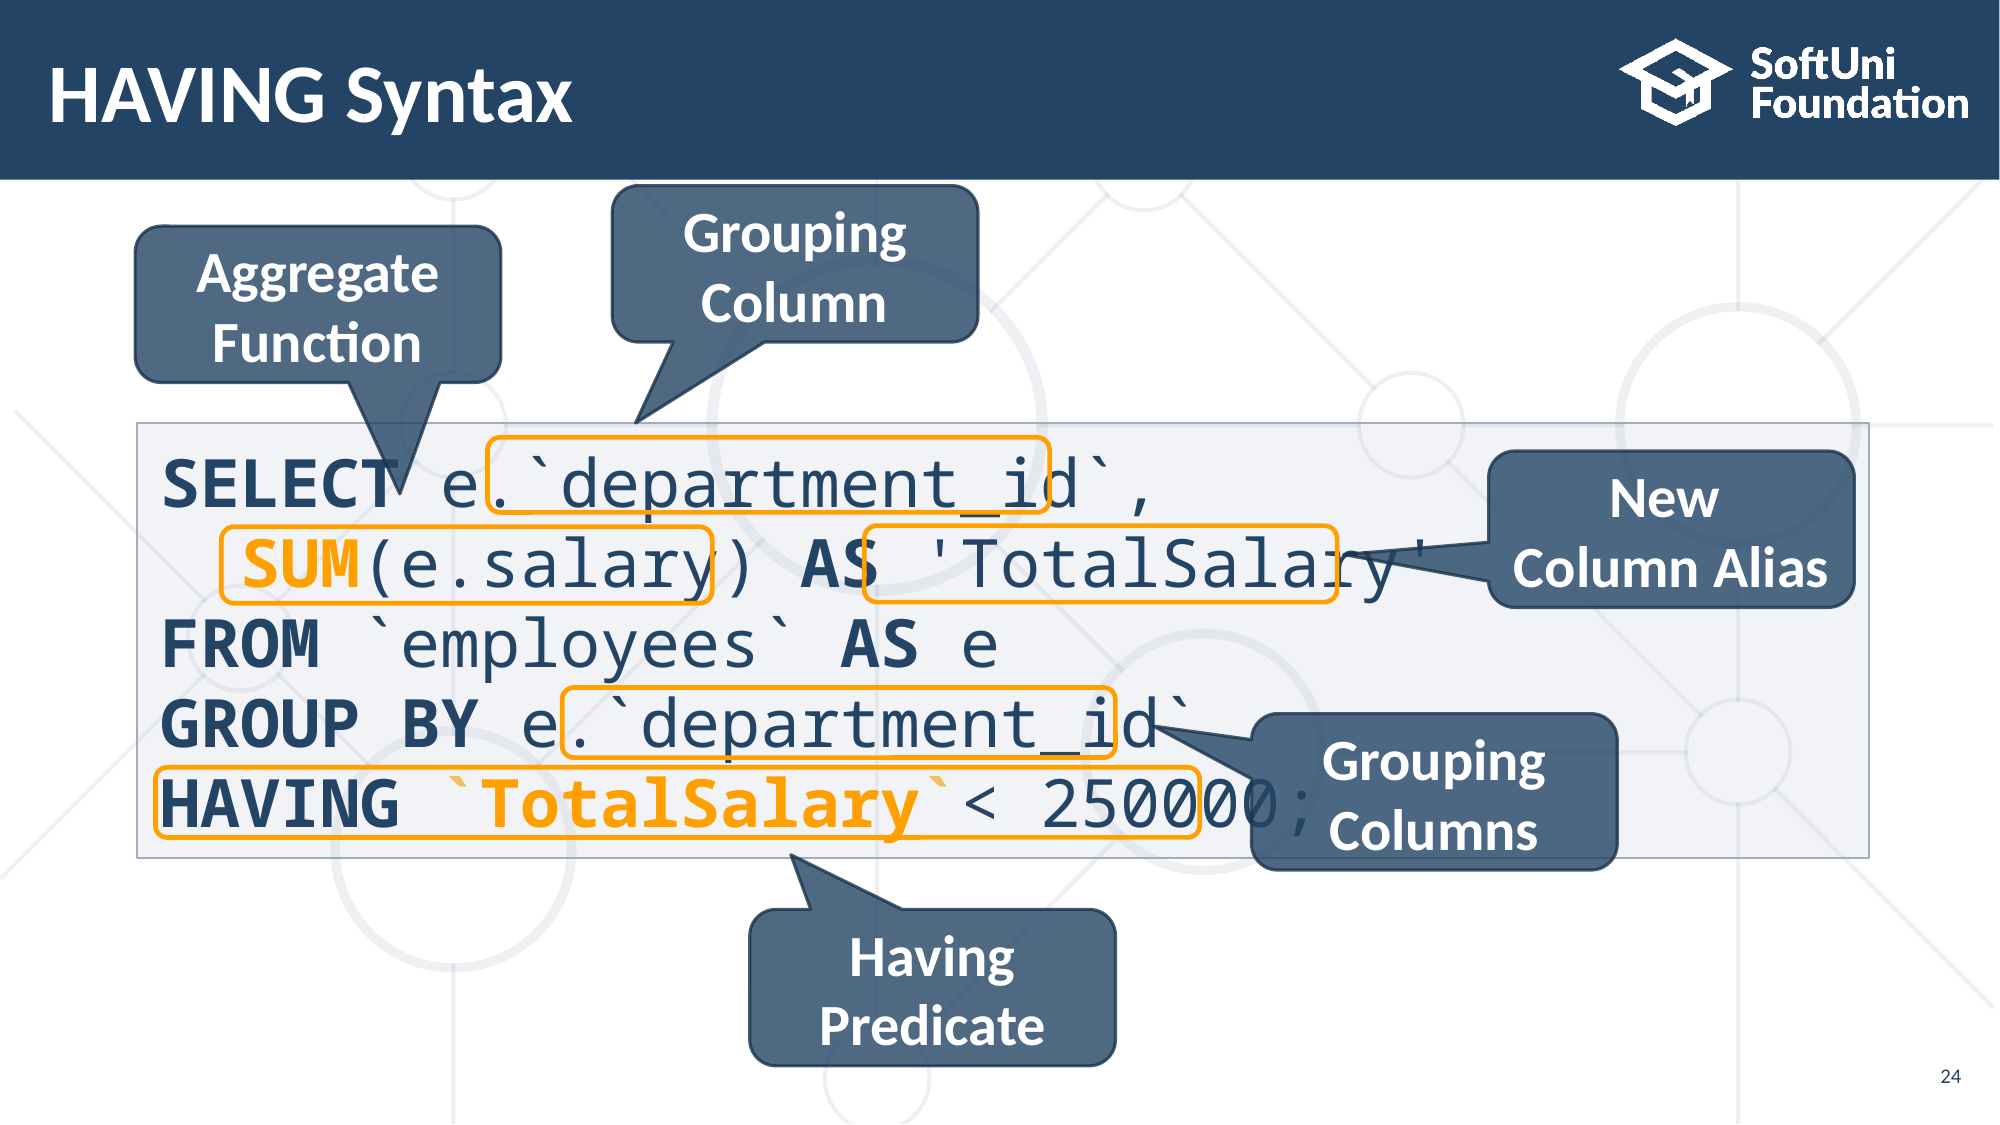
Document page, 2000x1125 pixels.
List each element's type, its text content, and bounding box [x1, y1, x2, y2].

text_box Grouping Column [610, 183, 981, 425]
text_box [485, 435, 1052, 515]
text_box [219, 524, 715, 606]
text_box [153, 765, 1202, 840]
text_box Aggregate Function [133, 223, 504, 497]
text_box [862, 523, 1340, 605]
text_box Grouping Columns [1151, 711, 1620, 873]
picture [1618, 38, 1968, 126]
text_box Having Predicate [747, 852, 1118, 1068]
title HAVING Syntax [31, 16, 1591, 162]
text_box New Column Alias [1341, 448, 1857, 610]
text_box [560, 685, 1118, 760]
text_box SELECT e.`department_id`, SUM(e.salary) AS 'TotalSalary' FROM `employees` AS e GROUP BY e.`department_id` HAVING `TotalSalary`< 250000; [137, 423, 1869, 859]
slide_number 24 [1896, 1049, 1968, 1101]
